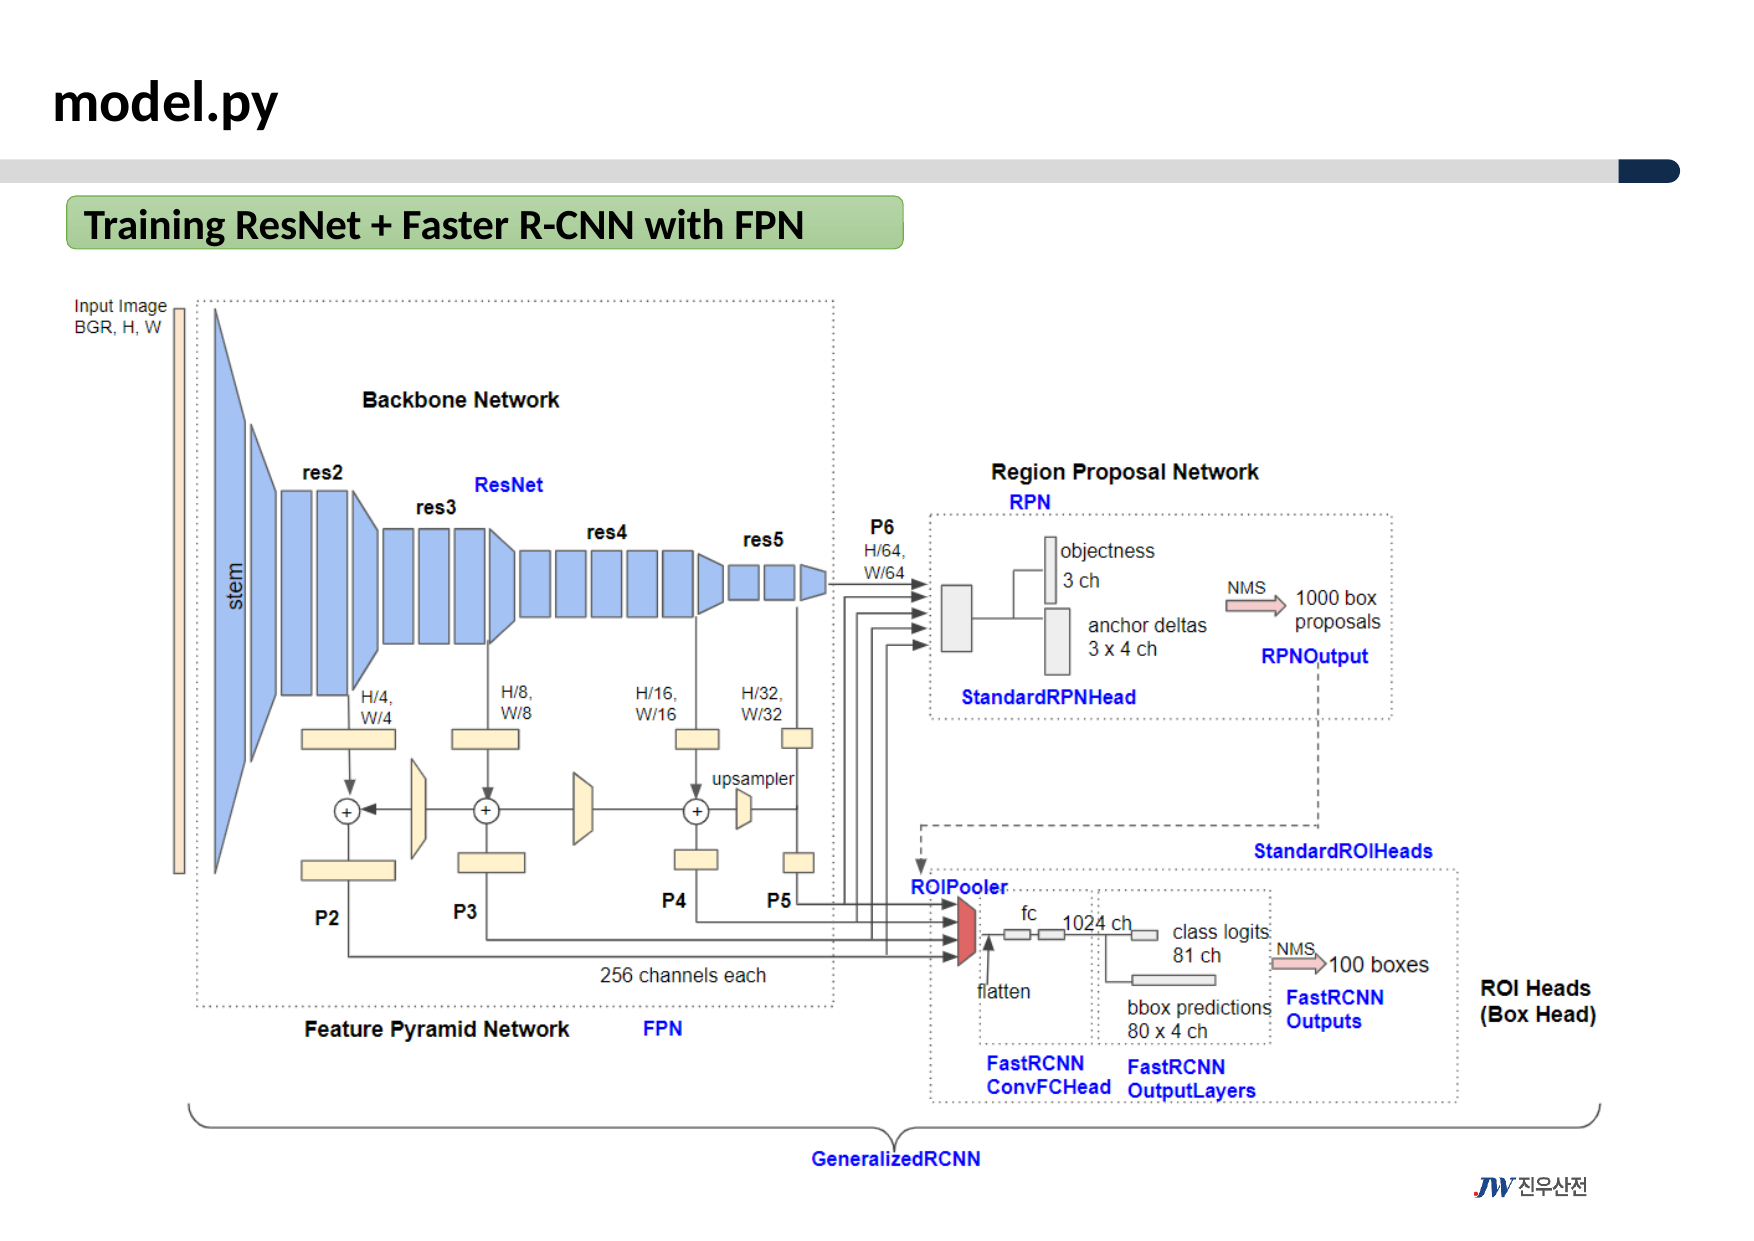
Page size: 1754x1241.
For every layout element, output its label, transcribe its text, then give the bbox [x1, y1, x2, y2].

text_box model.py [37, 55, 295, 140]
picture [66, 291, 1644, 1203]
text_box Training ResNet + Faster R-CNN with FPN [66, 195, 904, 250]
